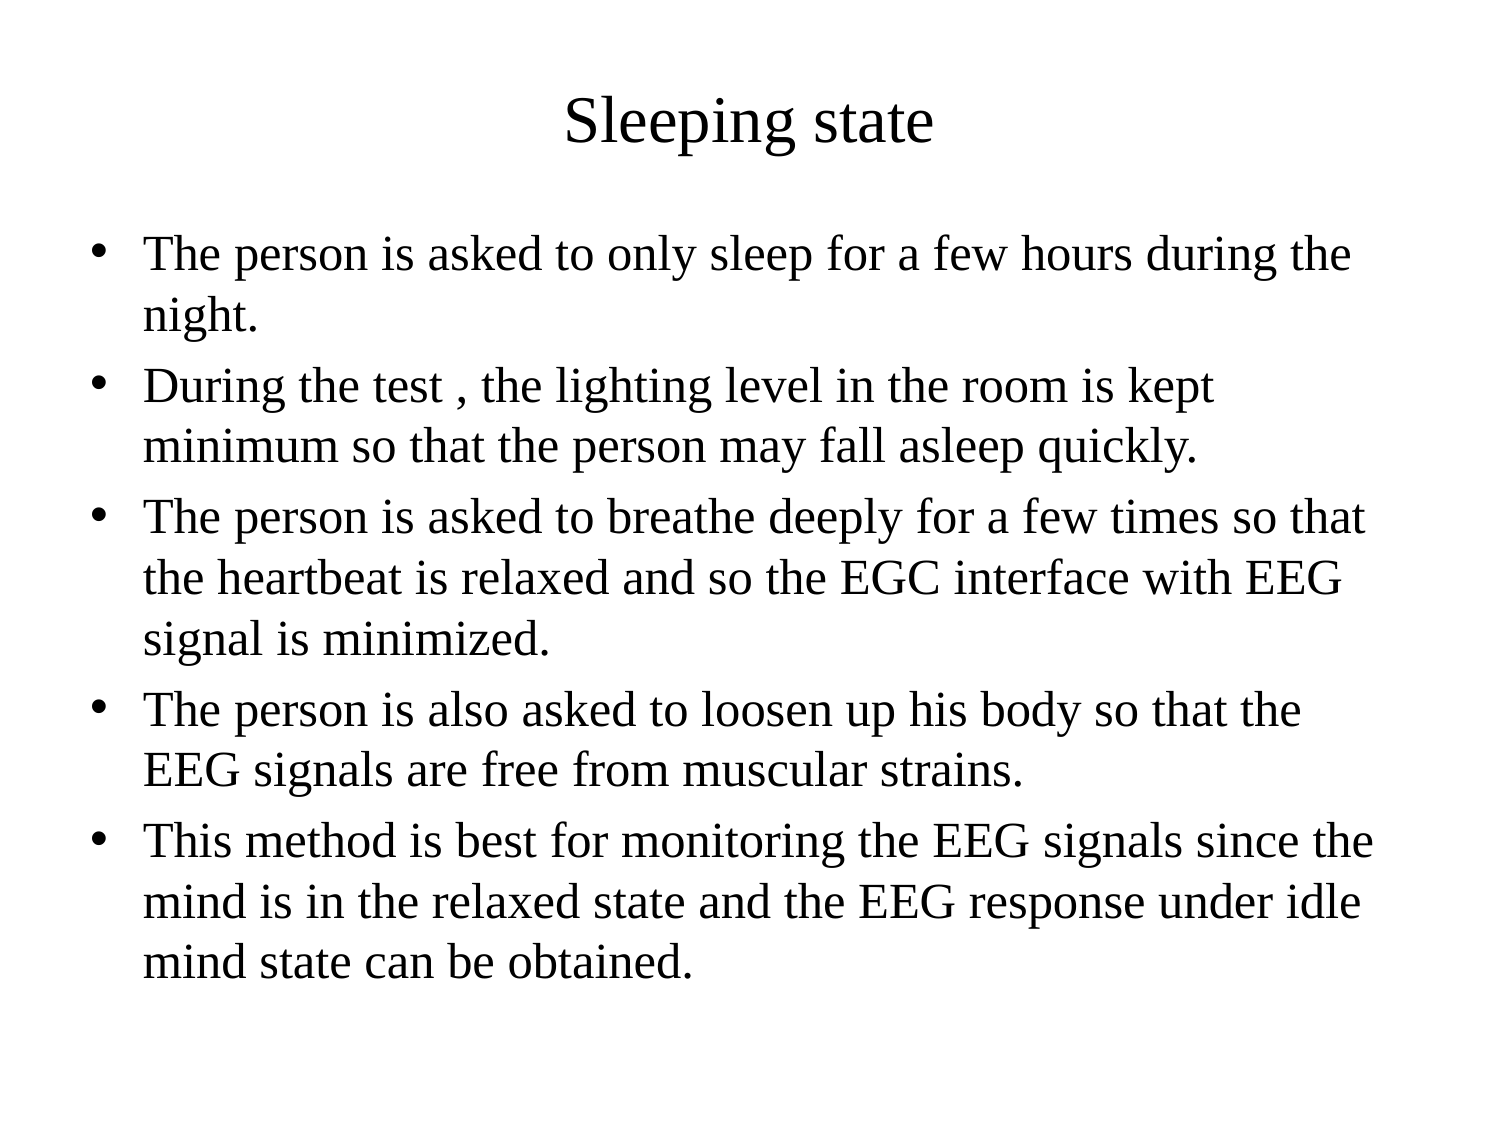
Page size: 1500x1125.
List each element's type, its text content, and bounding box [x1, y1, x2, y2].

list The person is asked to only sleep for a few hours during the night. During the test , the lighting level in the room is kept minimum so that the person may fall asleep quickly. The person is asked to breathe deeply for a few times so that the heartbeat is relaxed and so the EGC interface with EEG signal is minimized. The person is also asked to loosen up his body so that the EEG signals are free from muscular strains. This method is best for monitoring the EEG signals since the mind is in the relaxed state and the EEG response under idle mind state can be obtained. [75, 212, 1425, 1005]
title Sleeping state [75, 45, 1425, 188]
